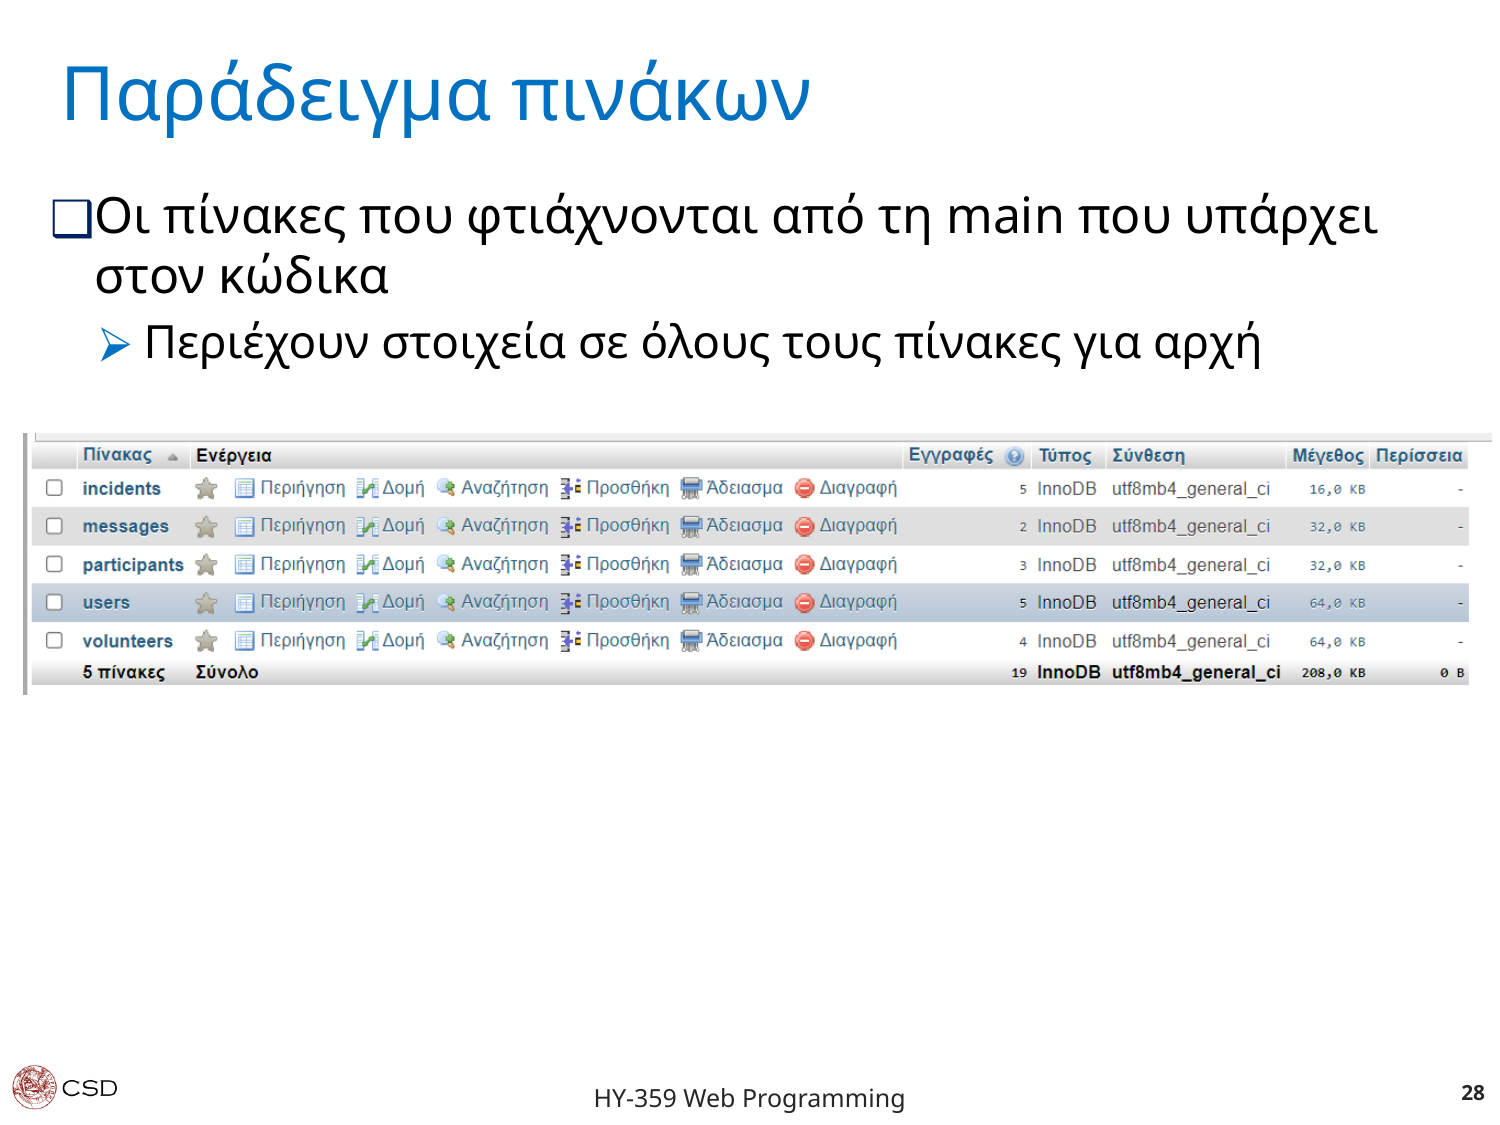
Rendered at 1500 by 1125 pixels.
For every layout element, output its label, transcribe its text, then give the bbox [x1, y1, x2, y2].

text_box Παράδειγμα πινάκων [45, 37, 1458, 144]
slide_number 28 [1418, 1064, 1500, 1124]
picture [23, 433, 1493, 695]
picture [8, 1061, 122, 1113]
text_box Οι πίνακες που φτιάχνονται από τη main που υπάρχει στον κώδικα Περιέχουν στοιχεία σε όλους τους πίνακες για αρχή [23, 175, 1500, 1027]
